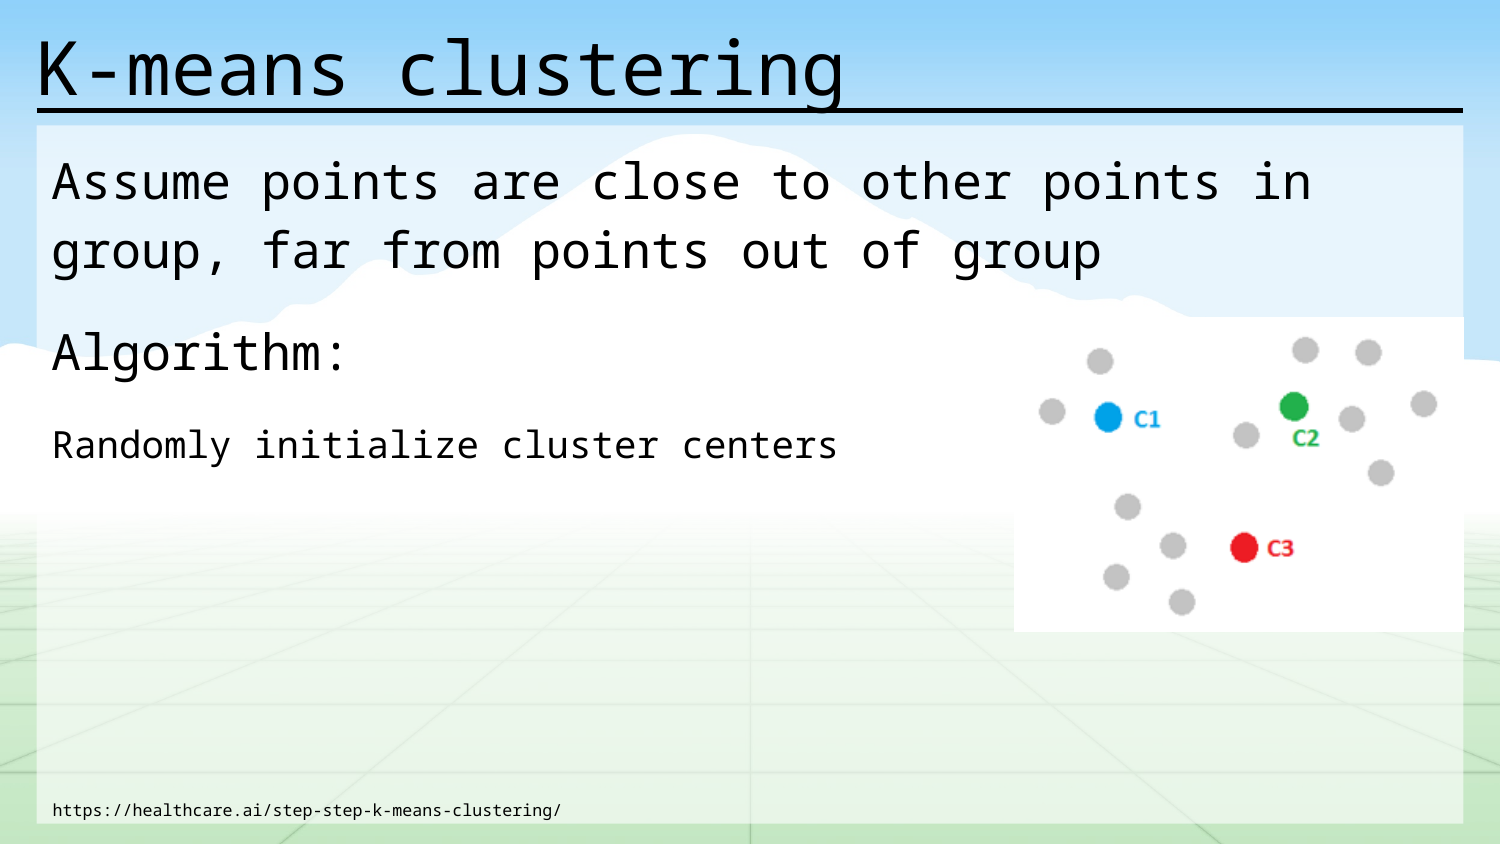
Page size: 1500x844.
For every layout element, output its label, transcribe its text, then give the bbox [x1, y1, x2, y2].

list Assume points are close to other points in group, far from points out of group Algorithm: Randomly initialize cluster centers [36, 125, 1464, 824]
title https://healthcare.ai/step-step-k-means-clustering/ [37, 785, 1463, 824]
picture [0, 0, 1500, 844]
title K-means clustering [20, 31, 1479, 126]
